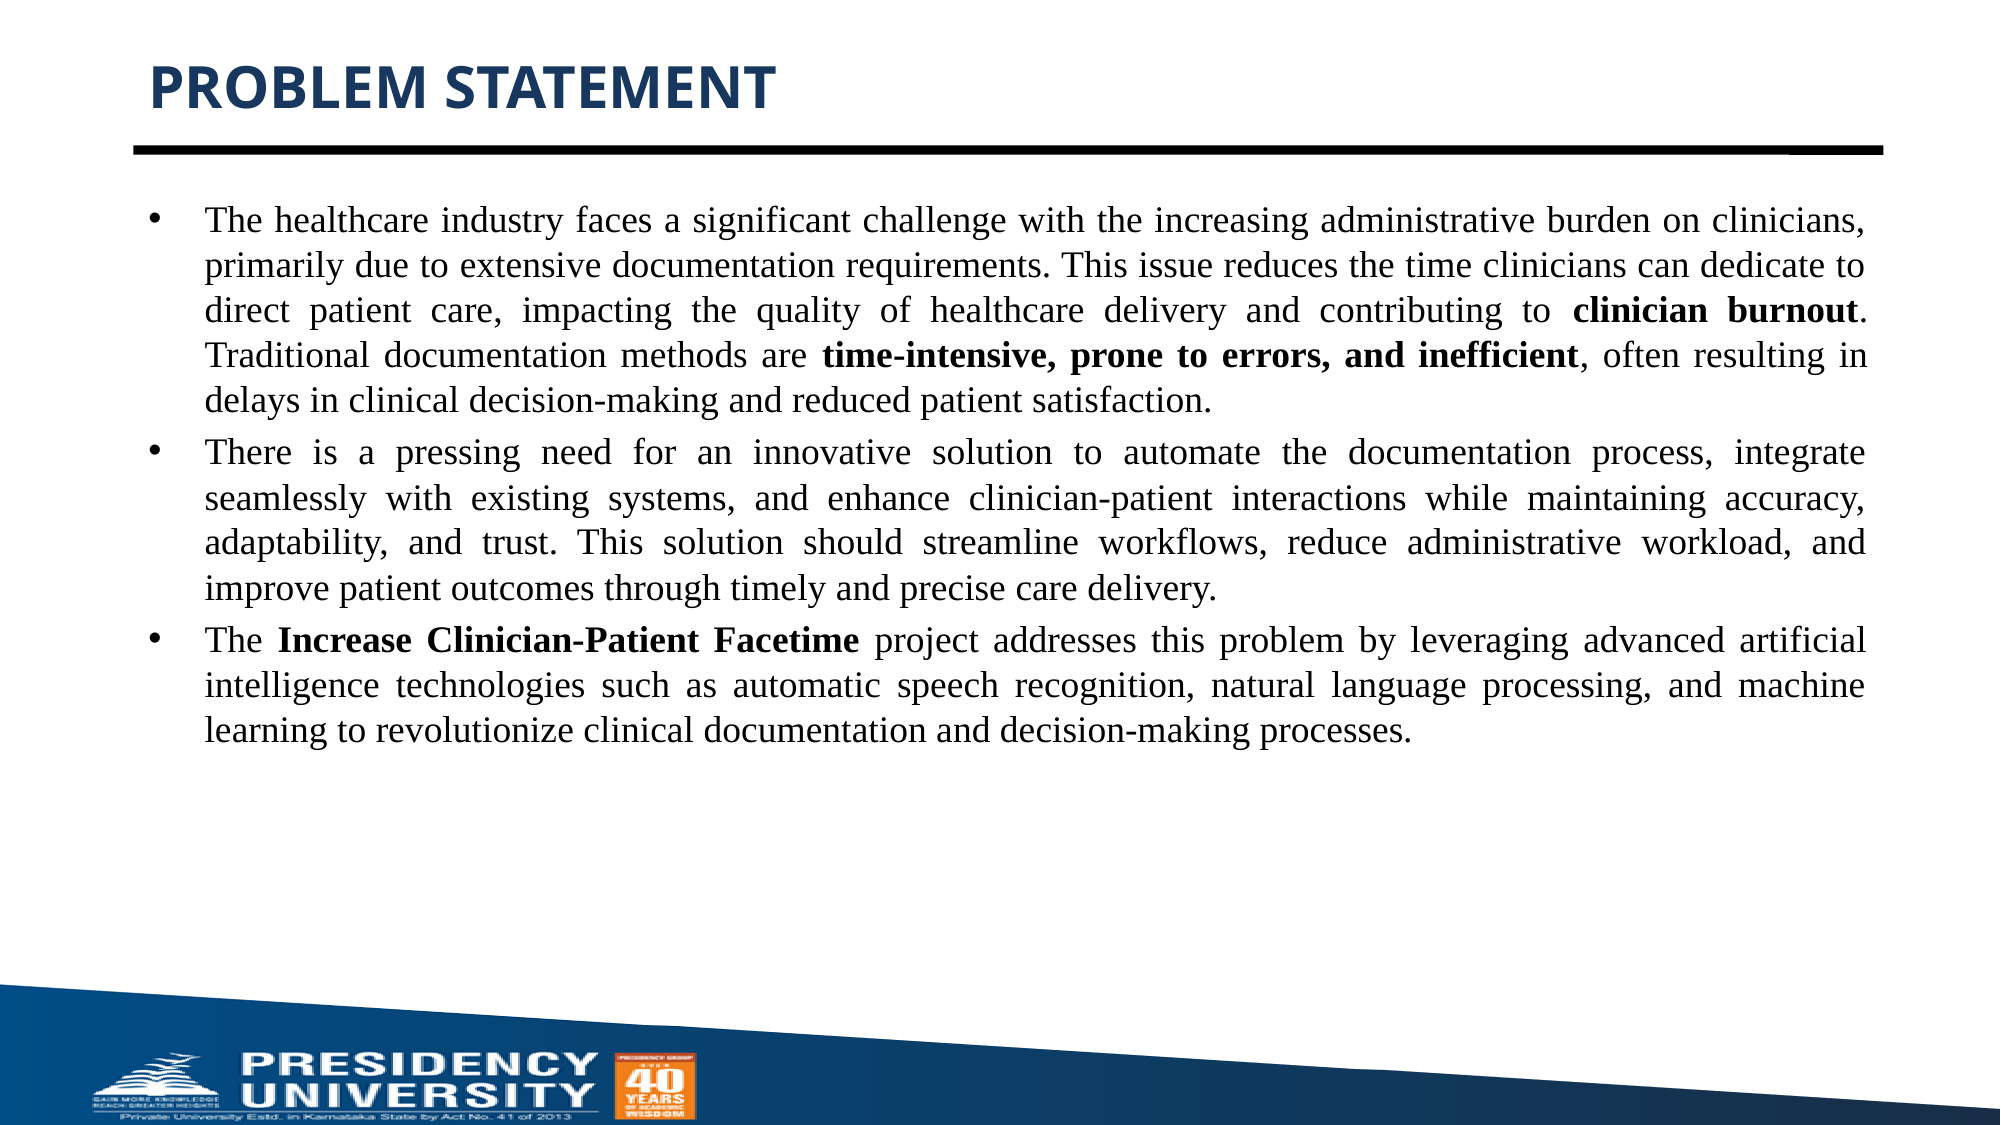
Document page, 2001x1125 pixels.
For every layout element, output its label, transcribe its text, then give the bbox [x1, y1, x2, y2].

title PROBLEM STATEMENT [133, 45, 1884, 125]
picture [0, 982, 2000, 1125]
list The healthcare industry faces a significant challenge with the increasing administrative burden on clinicians, primarily due to extensive documentation requirements. This issue reduces the time clinicians can dedicate to direct patient care, impacting the quality of healthcare delivery and contributing to clinician burnout. Traditional documentation methods are time-intensive, prone to errors, and inefficient, often resulting in delays in clinical decision-making and reduced patient satisfaction. There is a pressing need for an innovative solution to automate the documentation process, integrate seamlessly with existing systems, and enhance clinician-patient interactions while maintaining accuracy, adaptability, and trust. This solution should streamline workflows, reduce administrative workload, and improve patient outcomes through timely and precise care delivery. The Increase Clinician-Patient Facetime project addresses this problem by leveraging advanced artificial intelligence technologies such as automatic speech recognition, natural language processing, and machine learning to revolutionize clinical documentation and decision-making processes. [133, 187, 1884, 1000]
